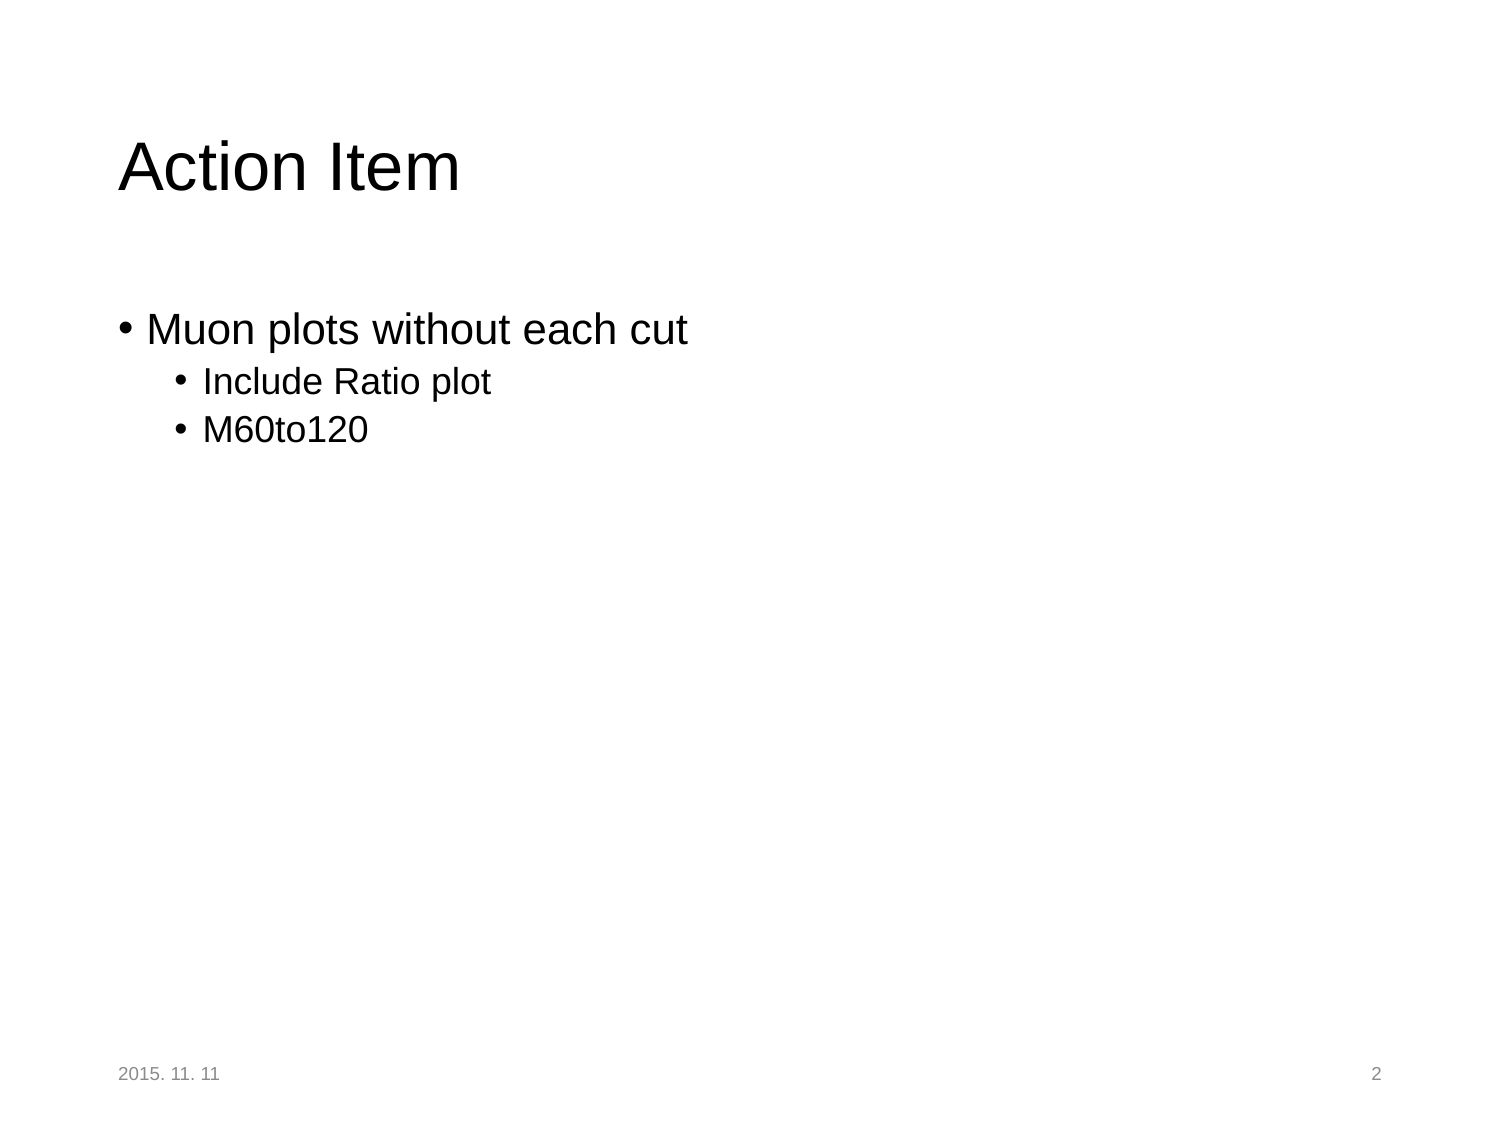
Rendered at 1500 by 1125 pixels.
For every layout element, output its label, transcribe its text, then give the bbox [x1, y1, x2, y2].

list Muon plots without each cut Include Ratio plot M60to120 [103, 299, 1397, 1014]
slide_number 2015. 11. 11 [103, 1042, 441, 1103]
title Action Item [103, 59, 1397, 278]
slide_number 2 [1059, 1042, 1397, 1103]
